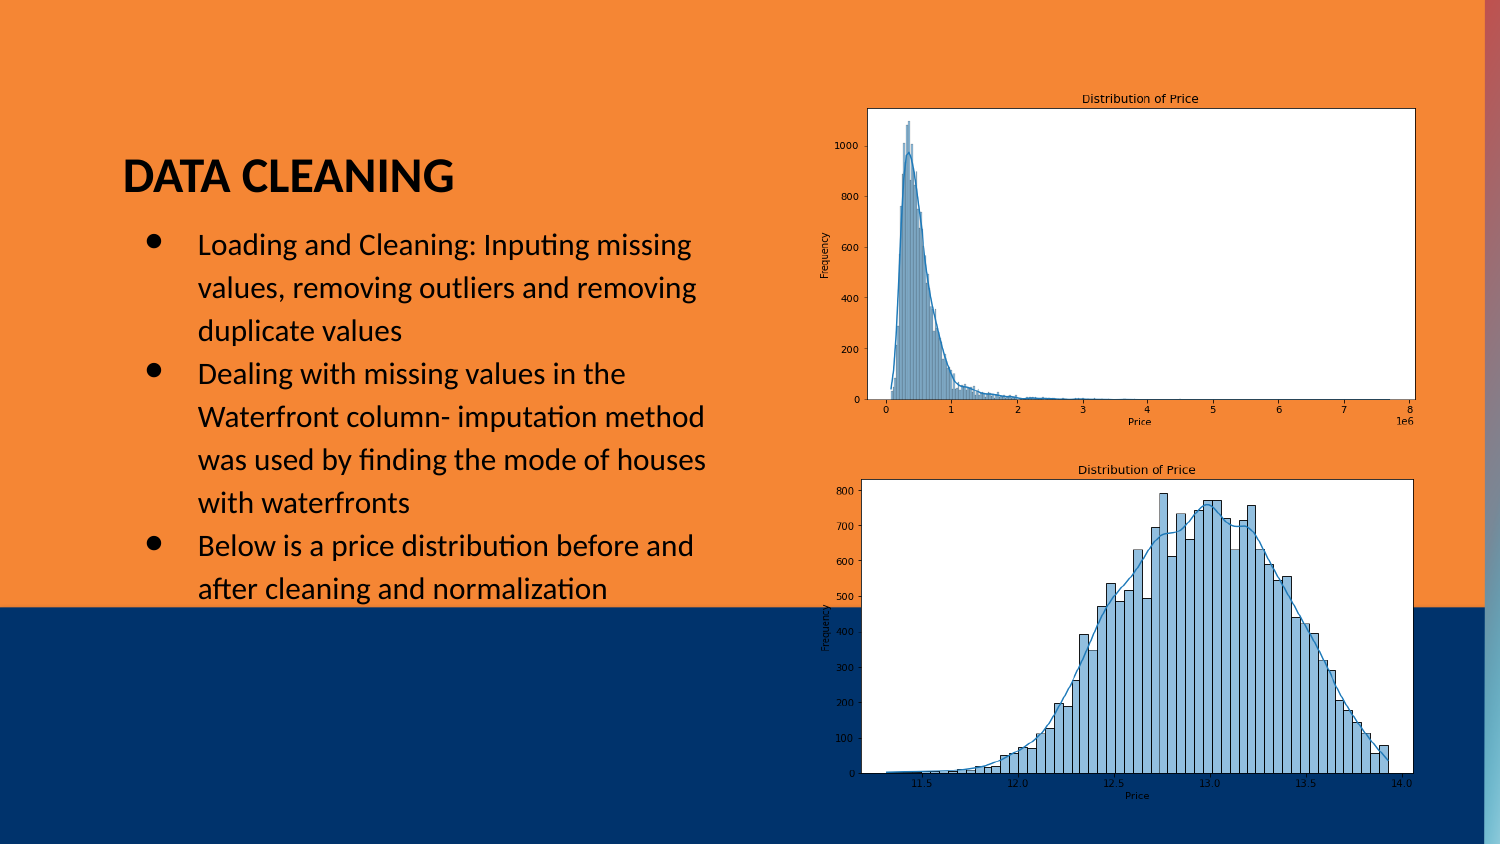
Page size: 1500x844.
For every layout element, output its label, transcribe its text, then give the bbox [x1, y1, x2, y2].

title DATA CLEANING [107, 15, 771, 211]
picture [812, 87, 1421, 433]
list Loading and Cleaning: Inputing missing values, removing outliers and removing duplicate values Dealing with missing values in the Waterfront column- imputation method was used by finding the mode of houses with waterfronts Below is a price distribution before and after cleaning and normalization [107, 211, 771, 736]
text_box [1484, 0, 1500, 844]
picture [813, 458, 1420, 807]
